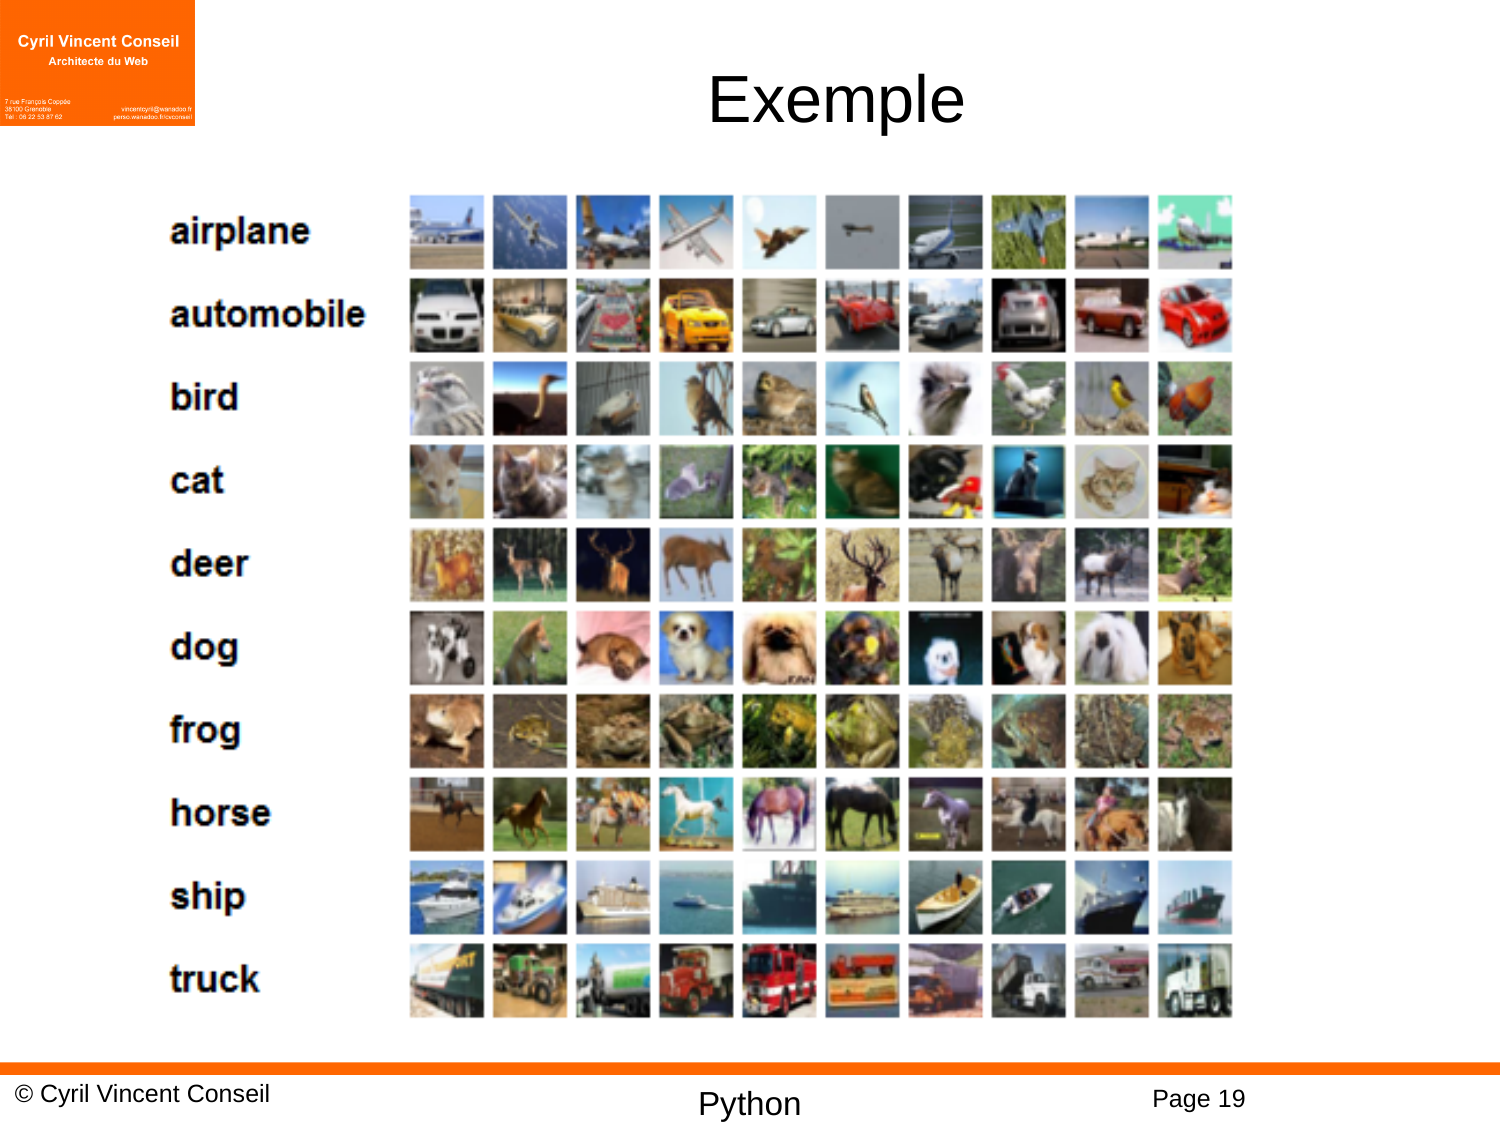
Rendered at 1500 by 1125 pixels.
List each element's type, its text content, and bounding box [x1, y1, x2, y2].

title Exemple [194, 2, 1480, 190]
picture [0, 0, 195, 126]
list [158, 189, 1259, 1040]
